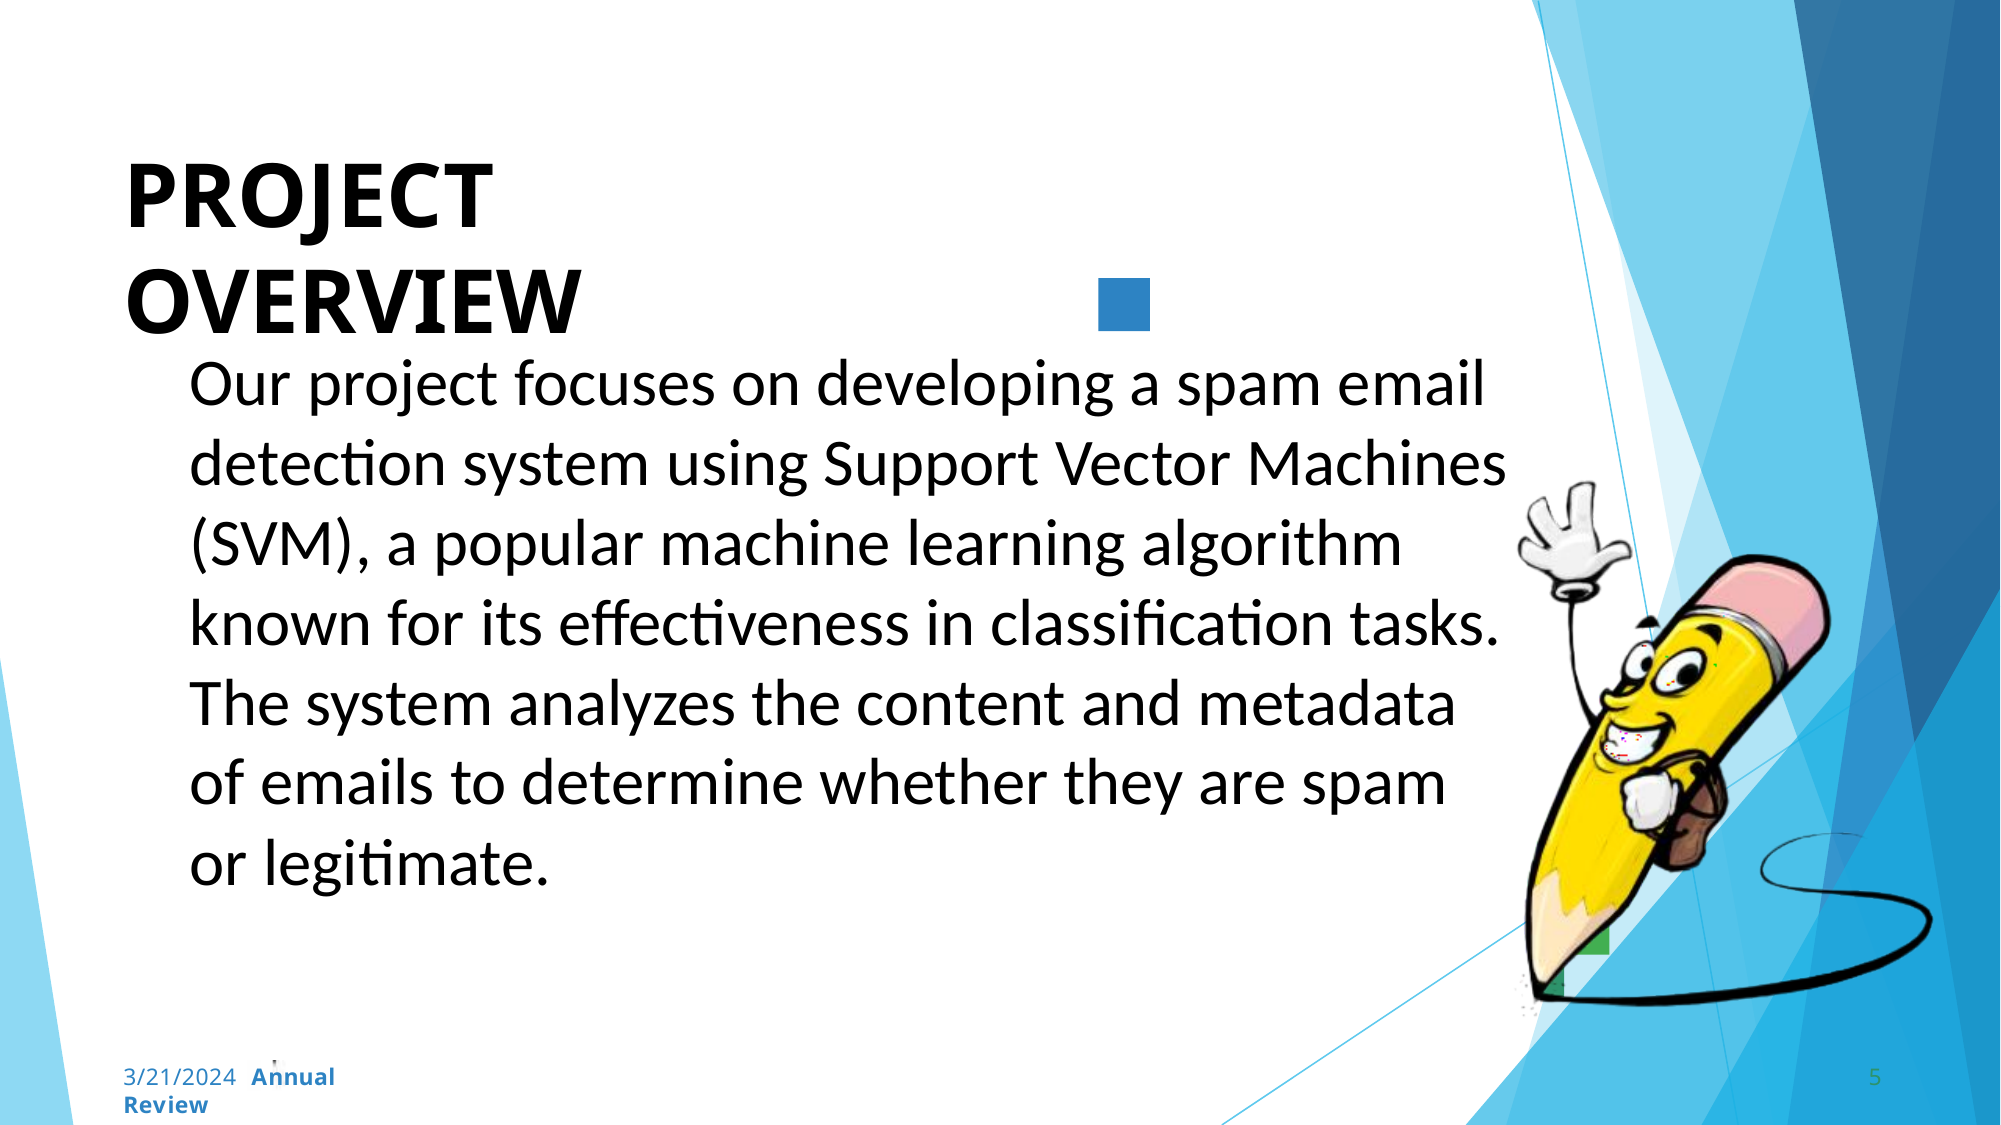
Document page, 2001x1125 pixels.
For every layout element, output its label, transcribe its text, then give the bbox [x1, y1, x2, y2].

slide_number 5 [1862, 1068, 1888, 1125]
text_box Our project focuses on developing a spam email detection system using Support Vector Machines (SVM), a popular machine learning algorithm known for its effectiveness in classification tasks. The system analyzes the content and metadata of emails to determine whether they are spam or legitimate. [174, 331, 1535, 906]
text_box [1098, 278, 1150, 331]
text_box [1420, 434, 2000, 1060]
text_box 3/21/2024 Annual Review [121, 1103, 417, 1118]
picture [110, 1060, 463, 1094]
title PROJECT OVERVIEW [121, 136, 985, 352]
